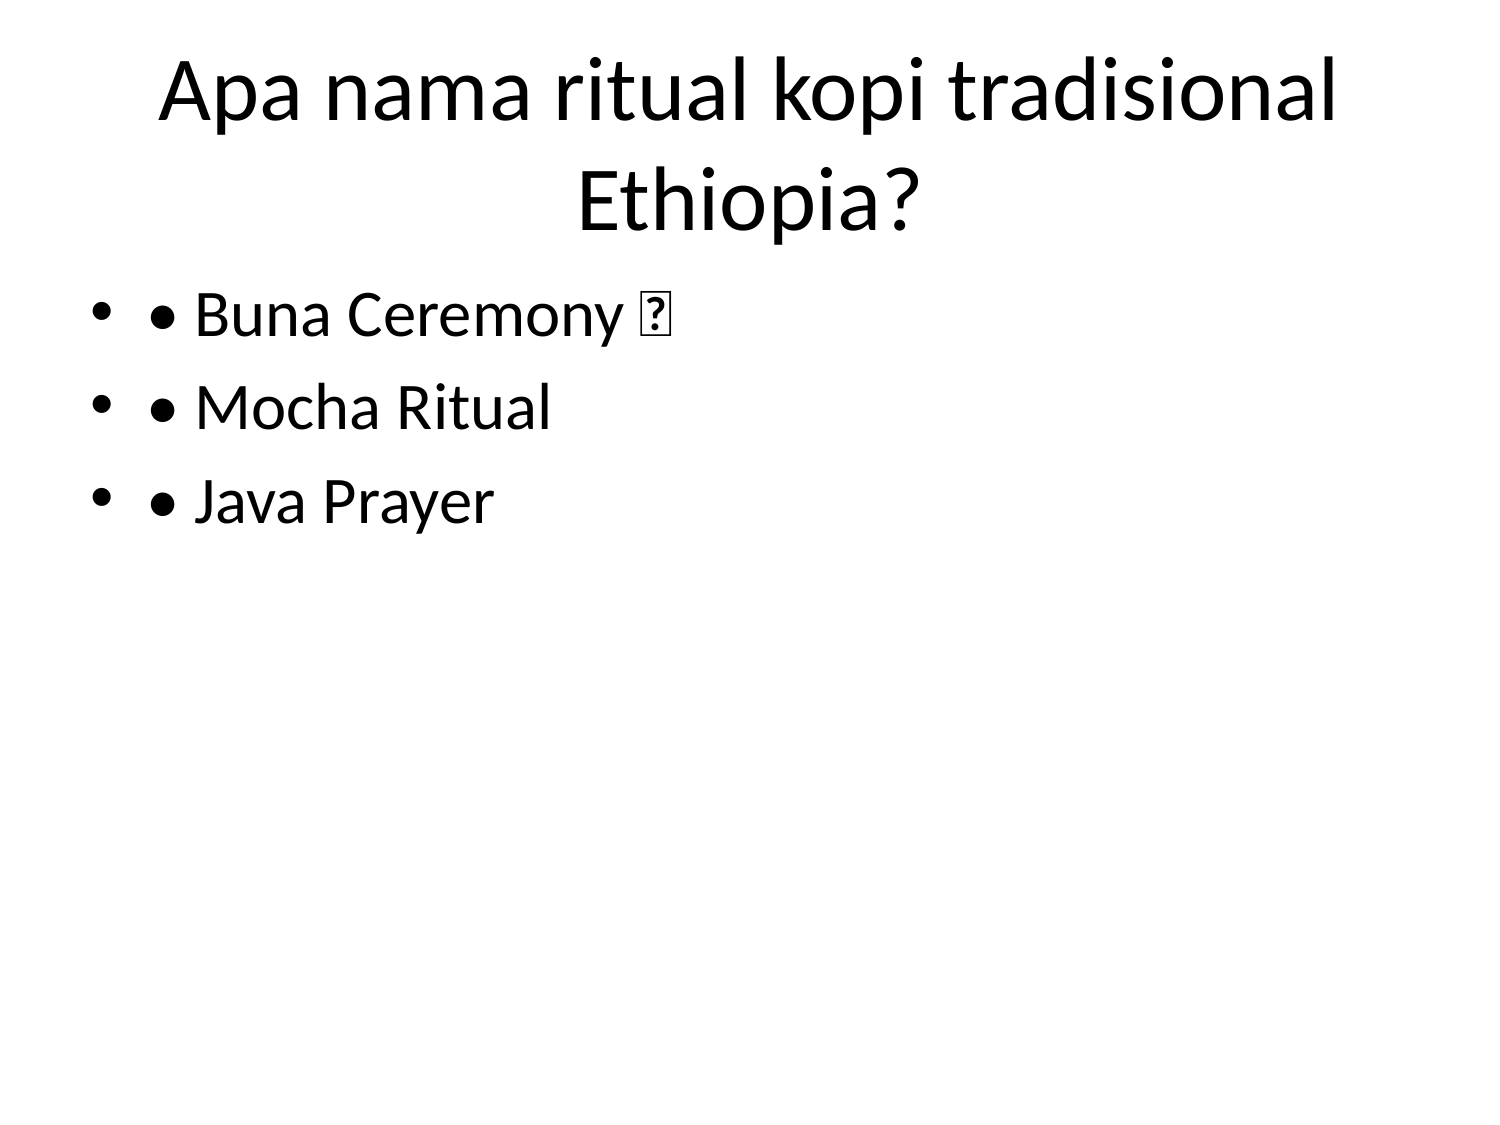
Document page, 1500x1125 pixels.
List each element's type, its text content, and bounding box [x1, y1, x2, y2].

list • Buna Ceremony ✅ • Mocha Ritual • Java Prayer [75, 262, 1425, 1005]
title Apa nama ritual kopi tradisional Ethiopia? [75, 45, 1425, 233]
